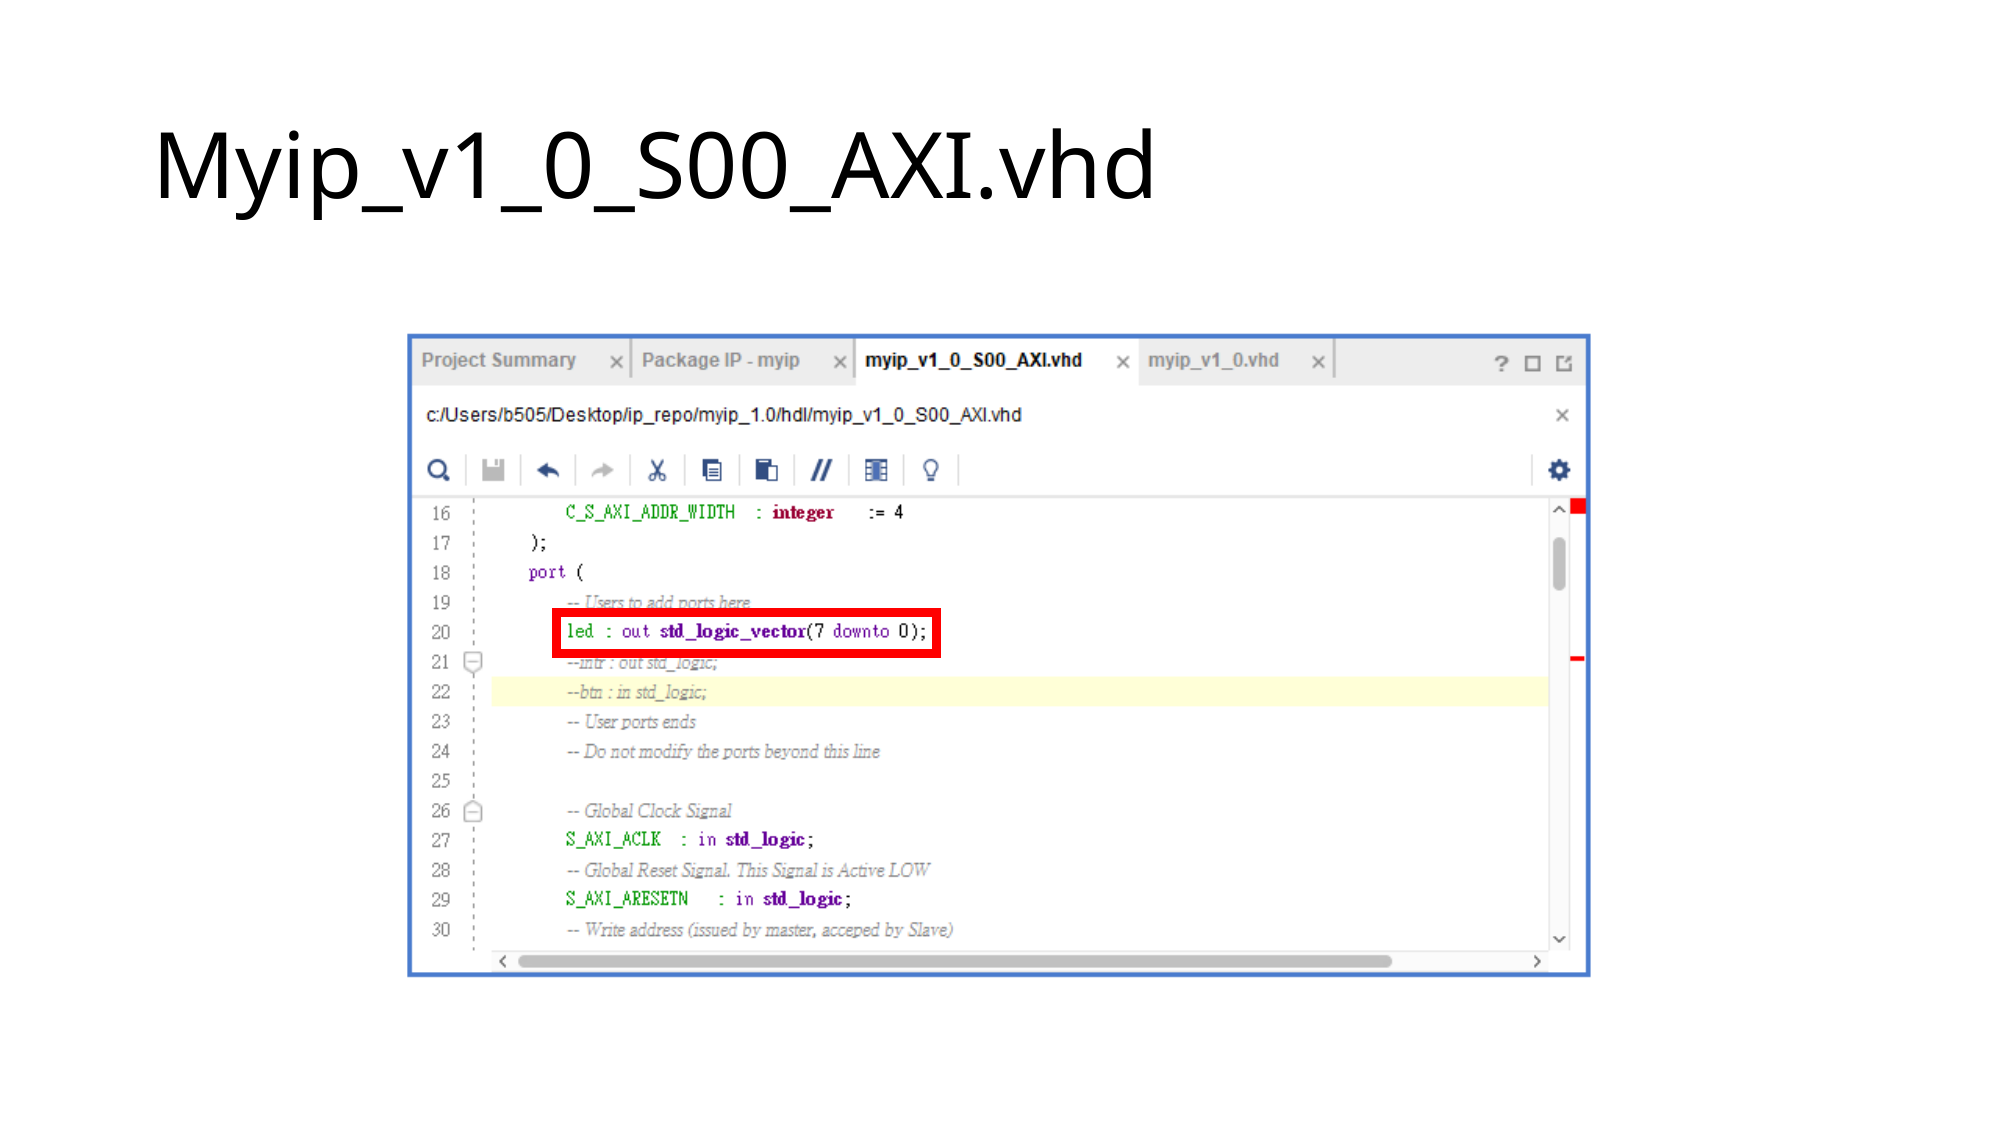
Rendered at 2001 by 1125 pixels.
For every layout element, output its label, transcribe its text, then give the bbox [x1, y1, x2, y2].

title Myip_v1_0_S00_AXI.vhd [137, 59, 1863, 278]
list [406, 331, 1594, 982]
